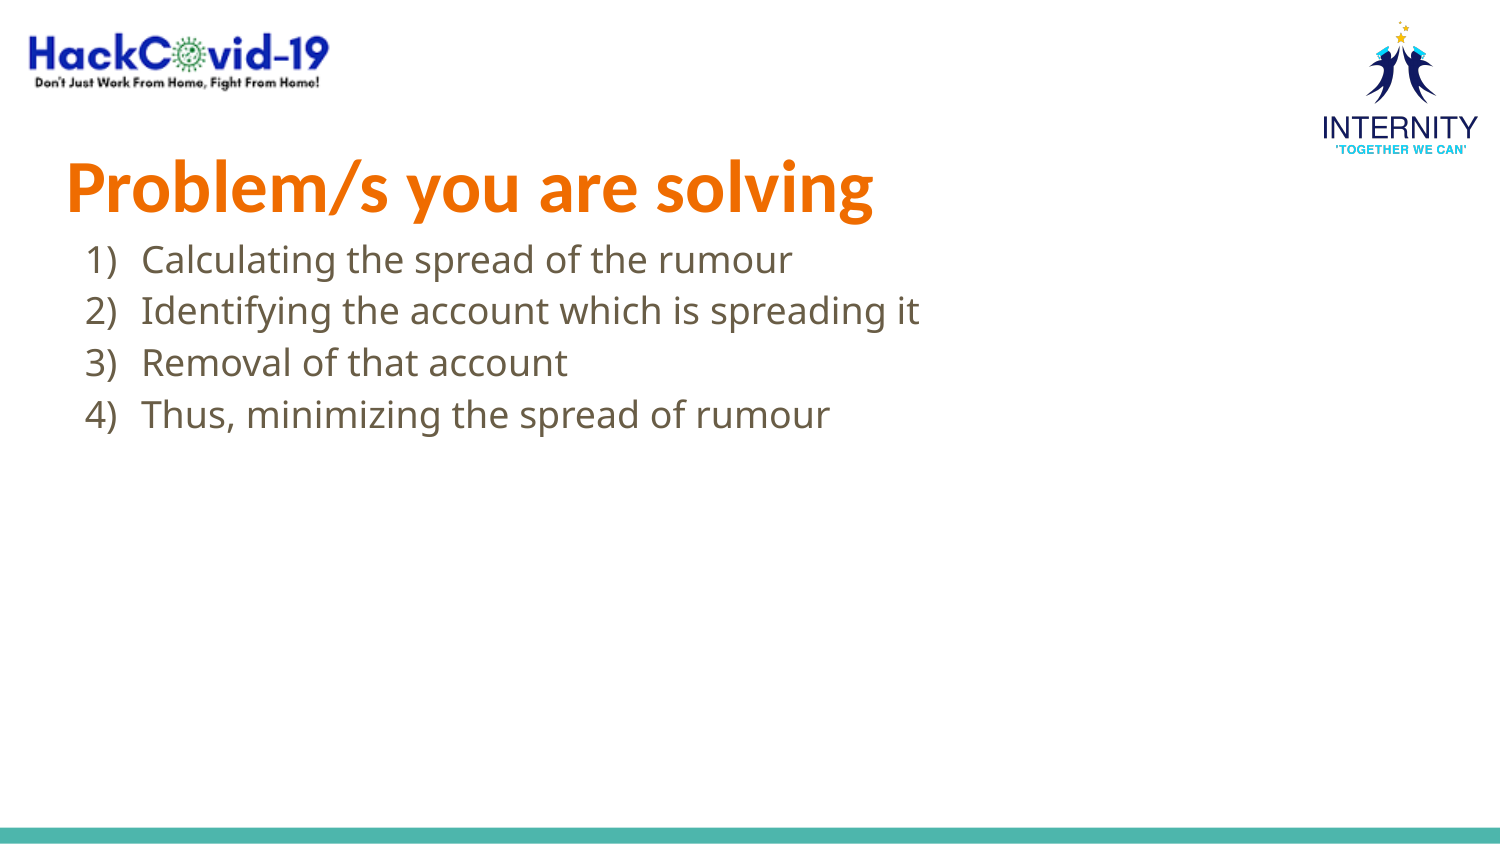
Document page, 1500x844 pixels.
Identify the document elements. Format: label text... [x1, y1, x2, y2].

list Calculating the spread of the rumour Identifying the account which is spreading it Removal of that account Thus, minimizing the spread of rumour [51, 214, 1449, 775]
title Problem/s you are solving [51, 123, 1449, 214]
picture [24, 21, 337, 93]
picture [1323, 21, 1478, 154]
